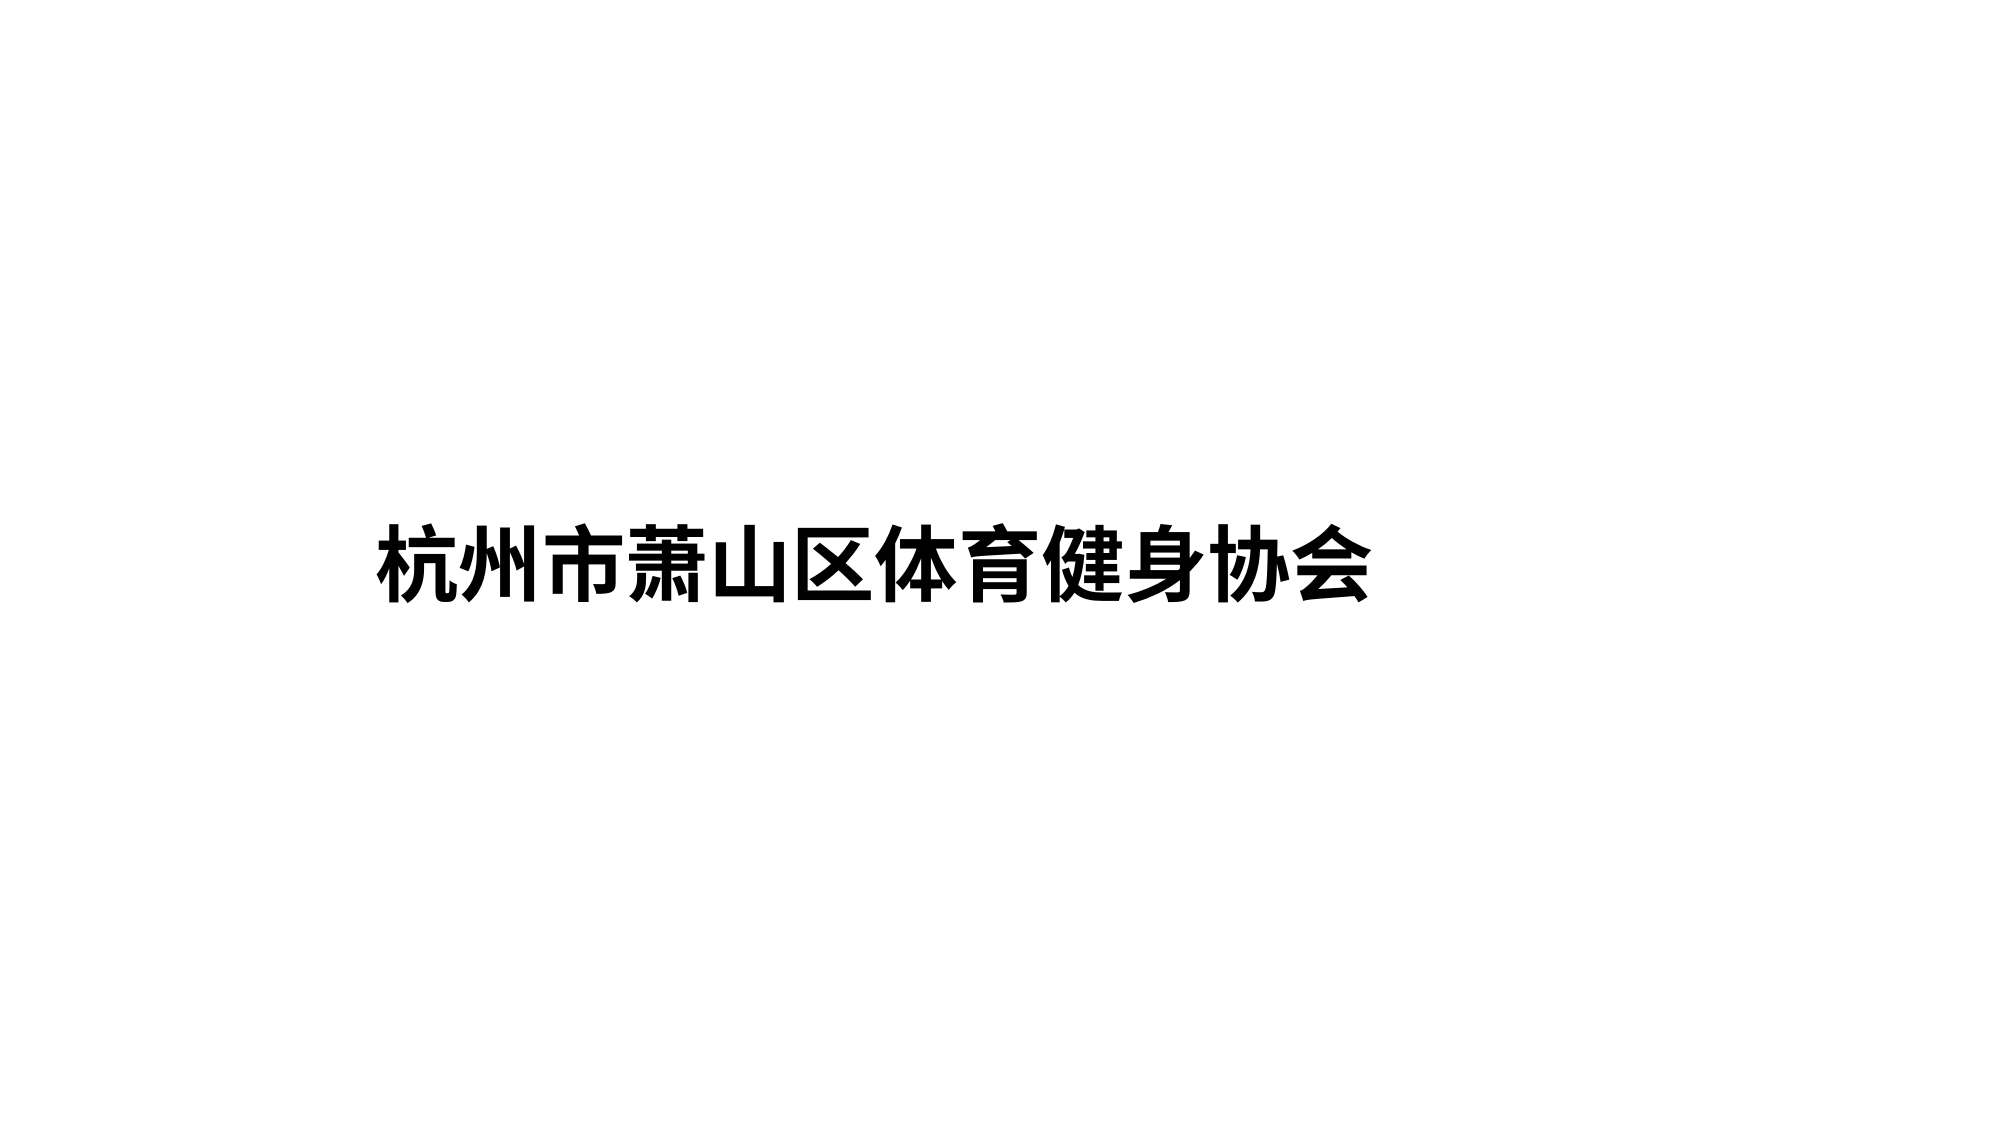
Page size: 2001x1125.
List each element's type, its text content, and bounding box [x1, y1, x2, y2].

text_box 杭州市萧山区体育健身协会 [360, 504, 1936, 620]
